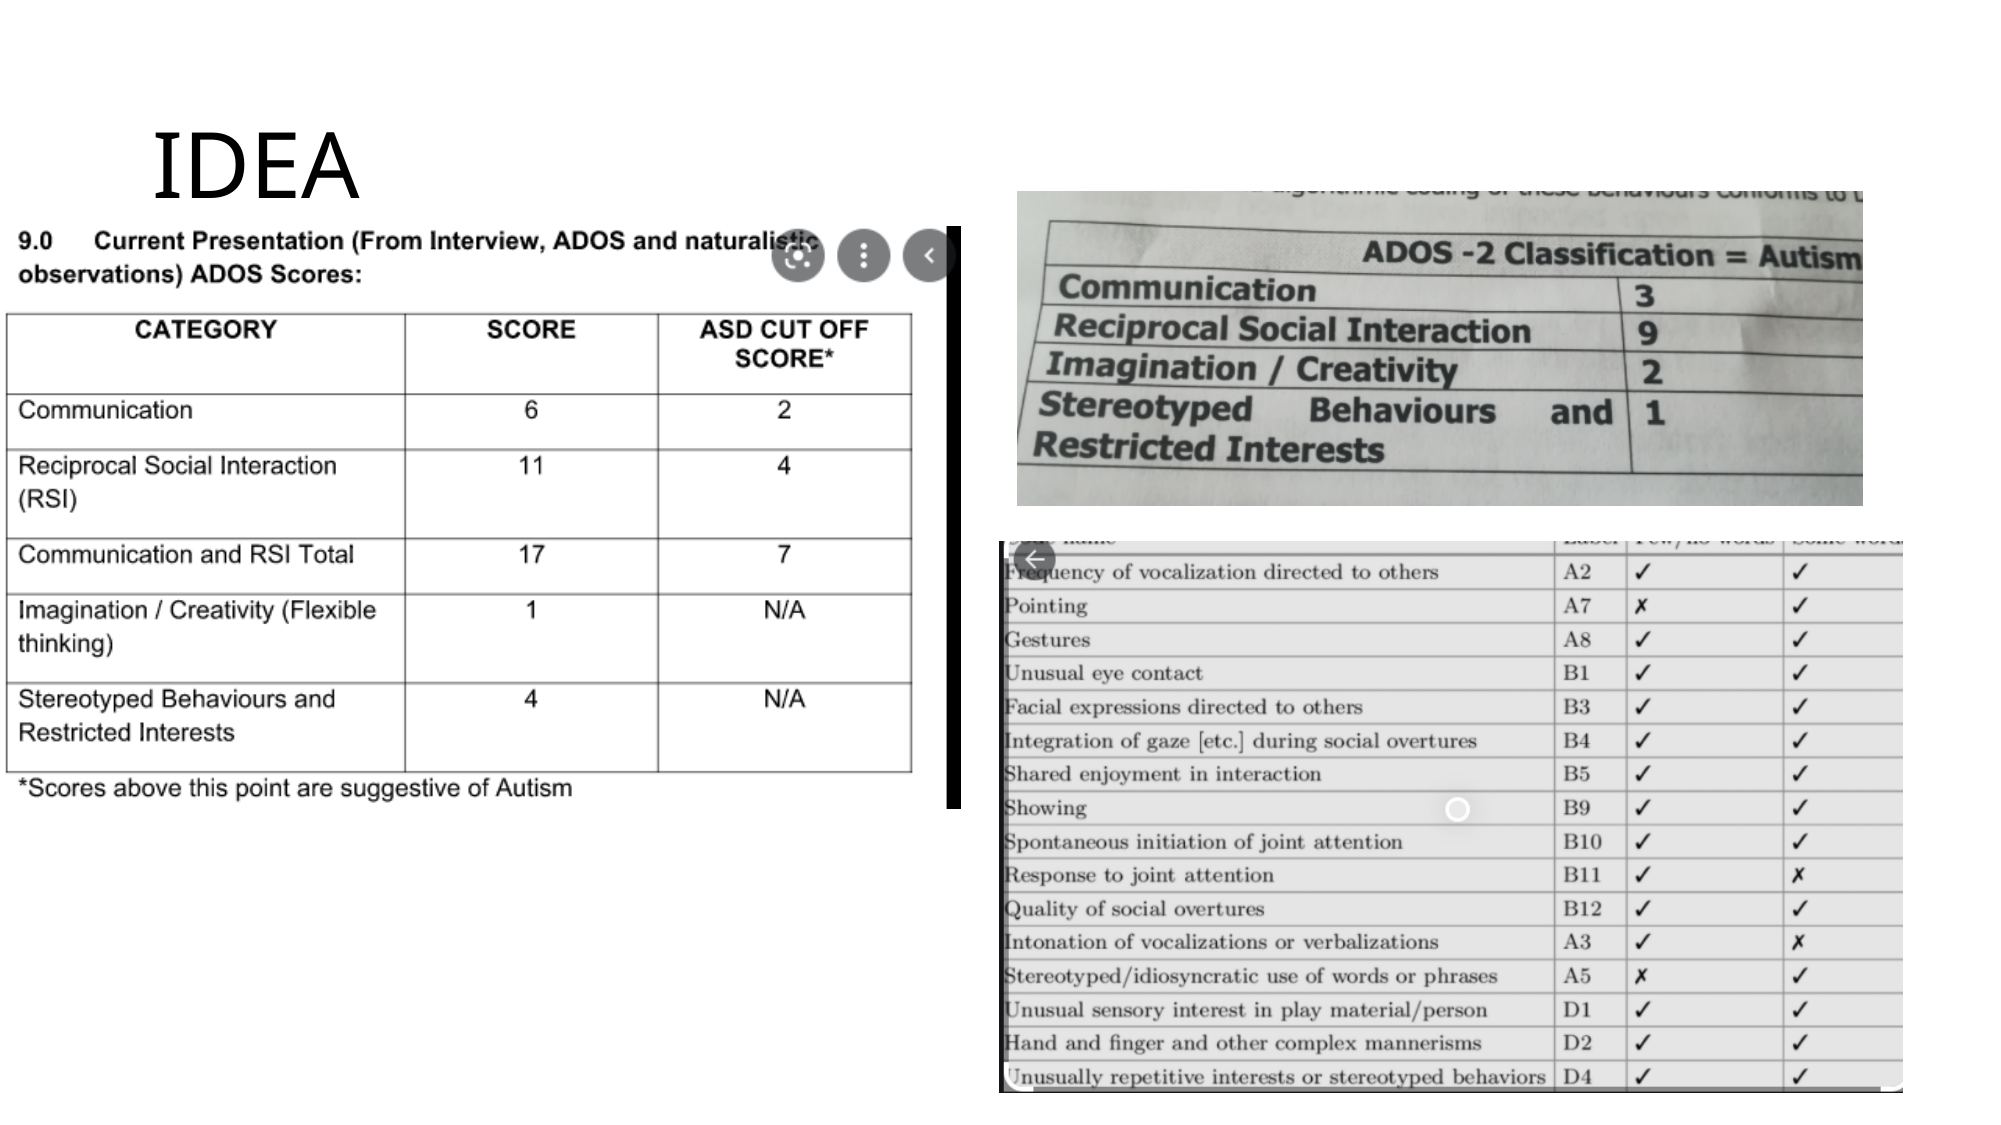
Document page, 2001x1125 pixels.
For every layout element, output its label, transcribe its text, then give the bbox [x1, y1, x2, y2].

picture [0, 226, 961, 809]
picture [1017, 191, 1863, 507]
title IDEA [137, 59, 1863, 278]
picture [999, 541, 1903, 1093]
